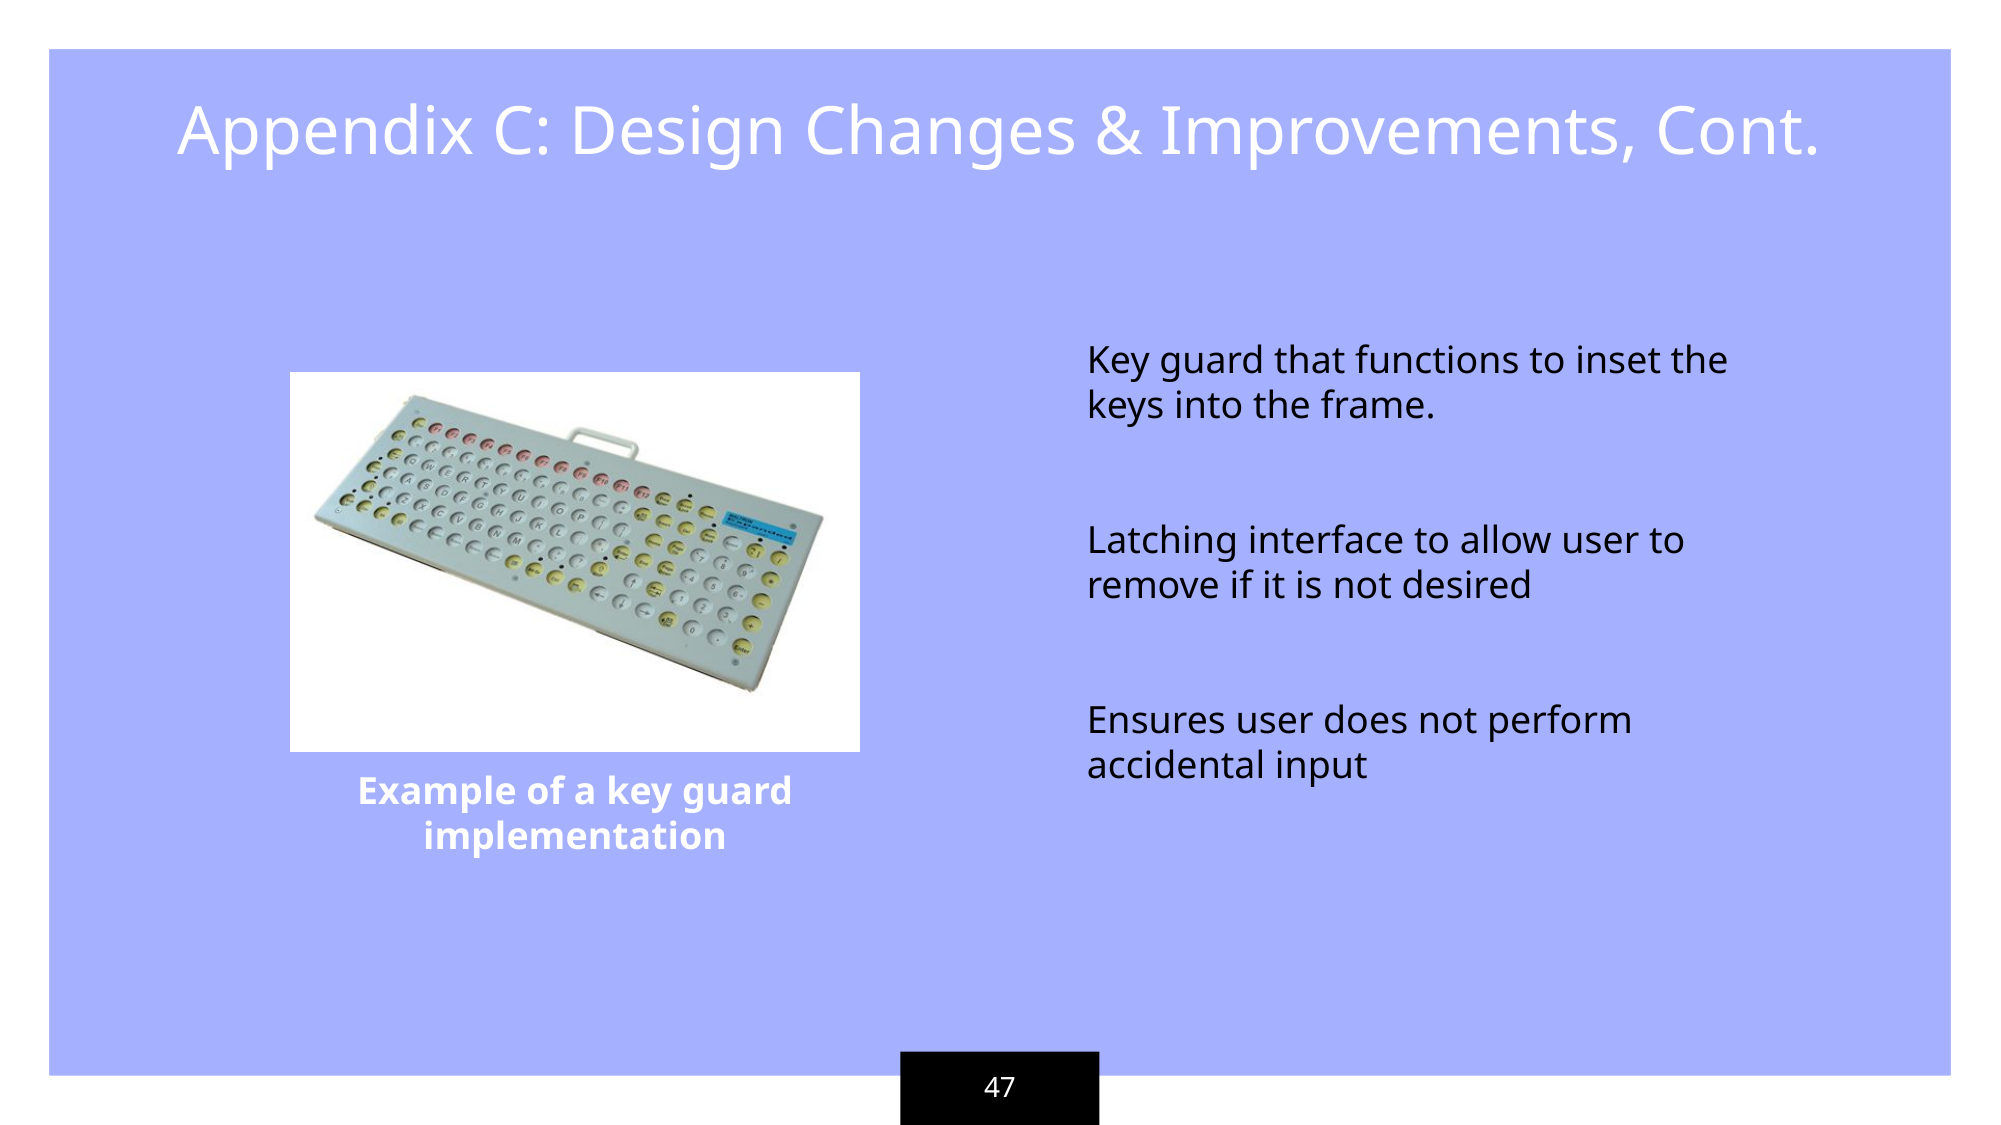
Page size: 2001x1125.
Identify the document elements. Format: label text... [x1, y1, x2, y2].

slide_number 47 [900, 1051, 1100, 1125]
text_box Example of a key guard implementation [333, 759, 817, 865]
title Appendix C: Design Changes & Improvements, Cont. [52, 49, 1950, 207]
picture [290, 372, 860, 752]
text_box Key guard that functions to inset the keys into the frame. Latching interface to allow user to remove if it is not desired Ensures user does not perform accidental input [1071, 328, 1799, 793]
